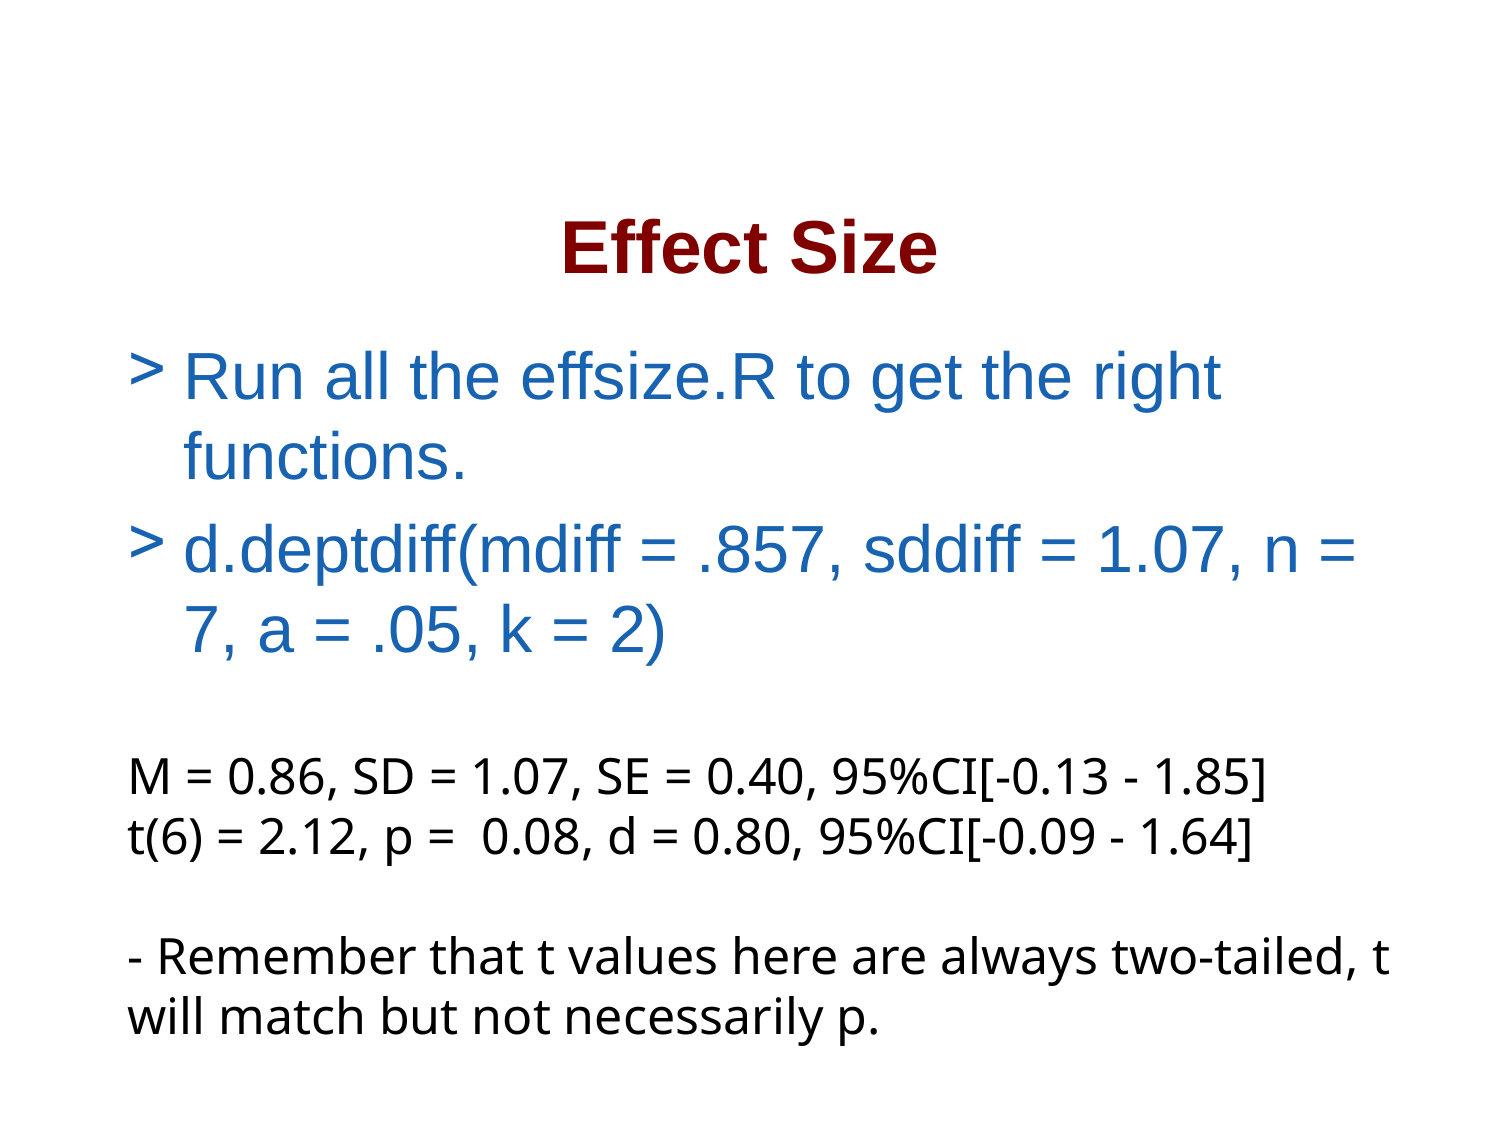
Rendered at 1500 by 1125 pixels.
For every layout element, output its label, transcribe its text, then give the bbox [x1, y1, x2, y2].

title Effect Size [112, 199, 1388, 288]
text_box M = 0.86, SD = 1.07, SE = 0.40, 95%CI[-0.13 - 1.85] t(6) = 2.12, p = 0.08, d = 0.80, 95%CI[-0.09 - 1.64] - Remember that t values here are always two-tailed, t will match but not necessarily p. [112, 737, 1463, 1053]
list Run all the effsize.R to get the right functions. d.deptdiff(mdiff = .857, sddiff = 1.07, n = 7, a = .05, k = 2) [112, 324, 1388, 737]
